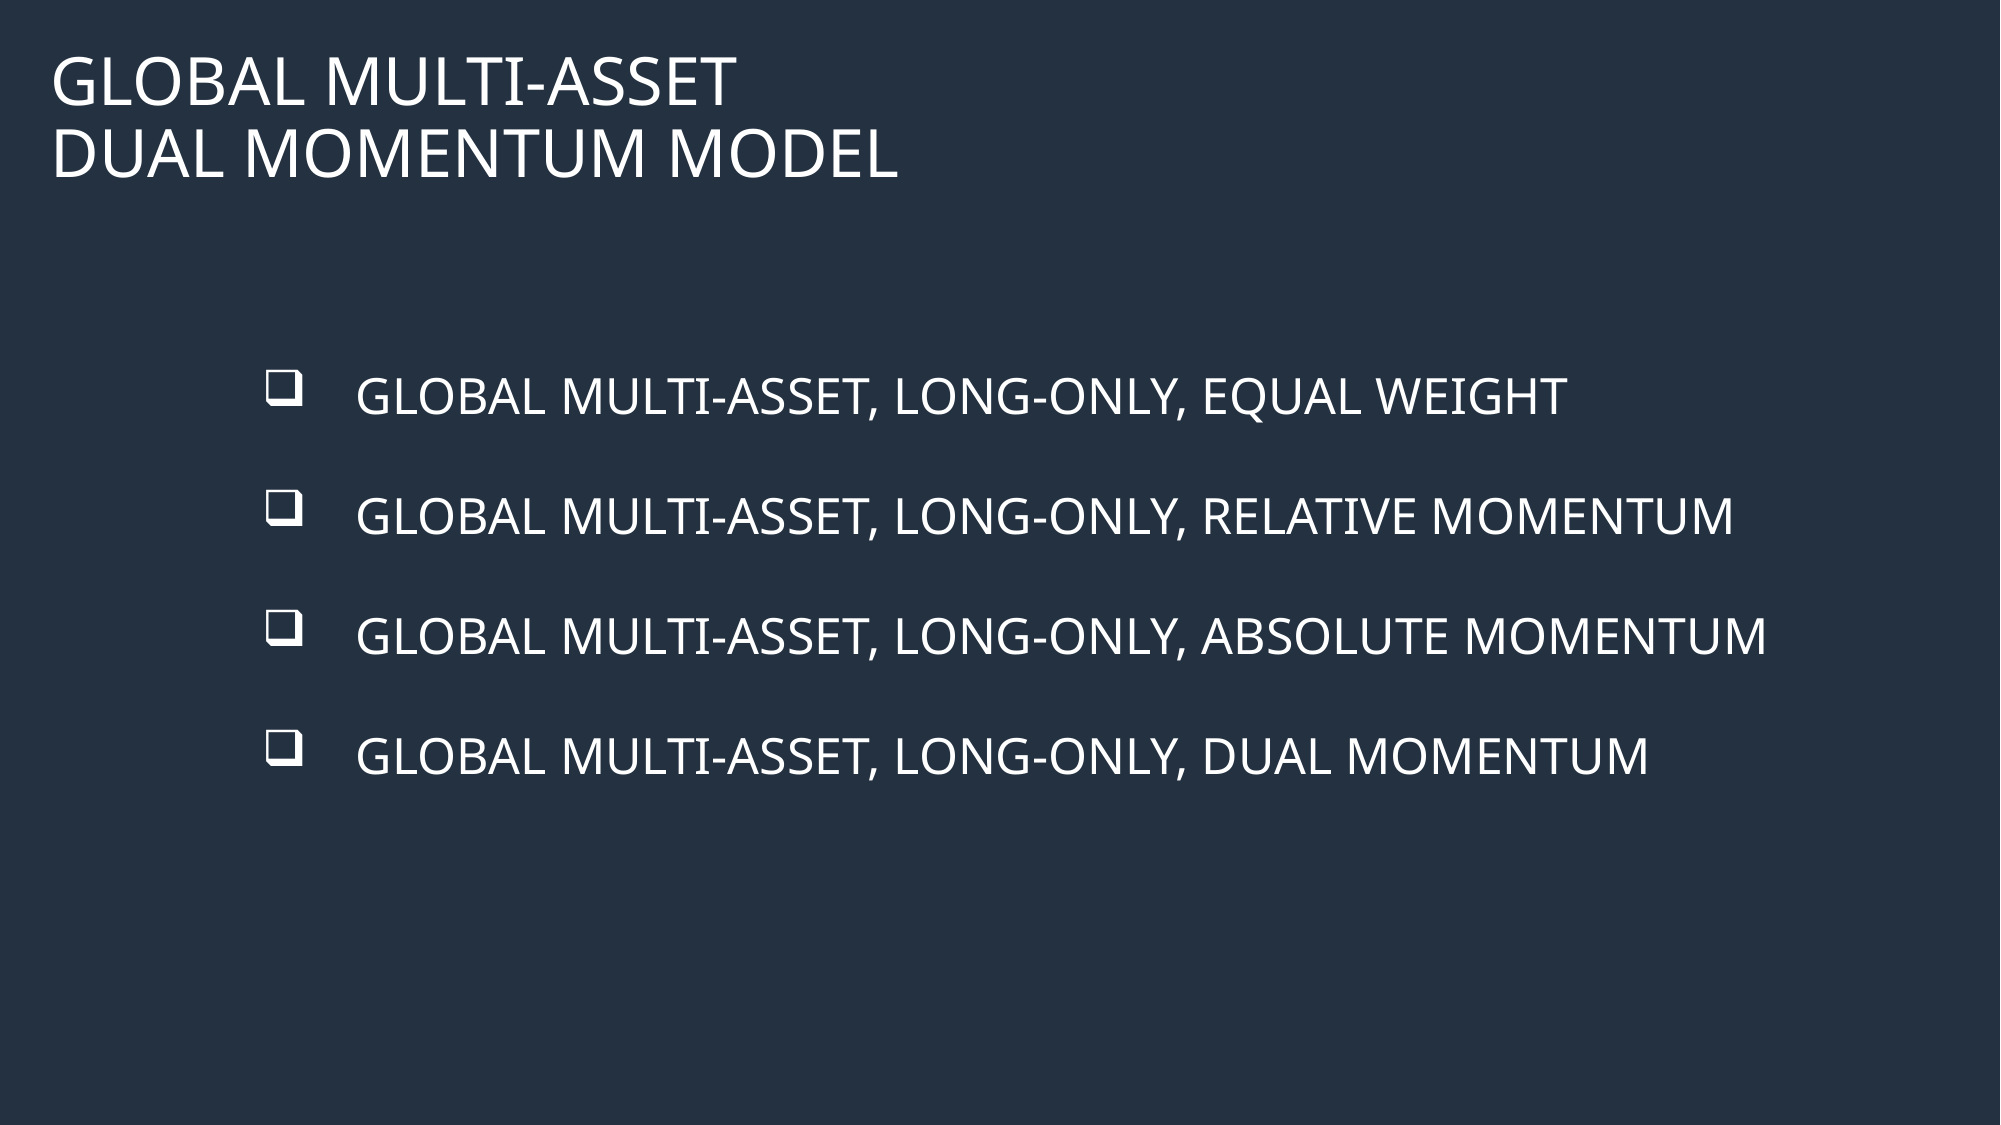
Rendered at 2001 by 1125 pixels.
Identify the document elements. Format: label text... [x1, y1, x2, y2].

text_box GLOBAL MULTI-ASSET DUAL MOMENTUM MODEL [35, 37, 972, 203]
text_box GLOBAL MULTI-ASSET, LONG-ONLY, EQUAL WEIGHT GLOBAL MULTI-ASSET, LONG-ONLY, RELATIVE MOMENTUM GLOBAL MULTI-ASSET, LONG-ONLY, ABSOLUTE MOMENTUM GLOBAL MULTI-ASSET, LONG-ONLY, DUAL MOMENTUM [247, 356, 1884, 792]
